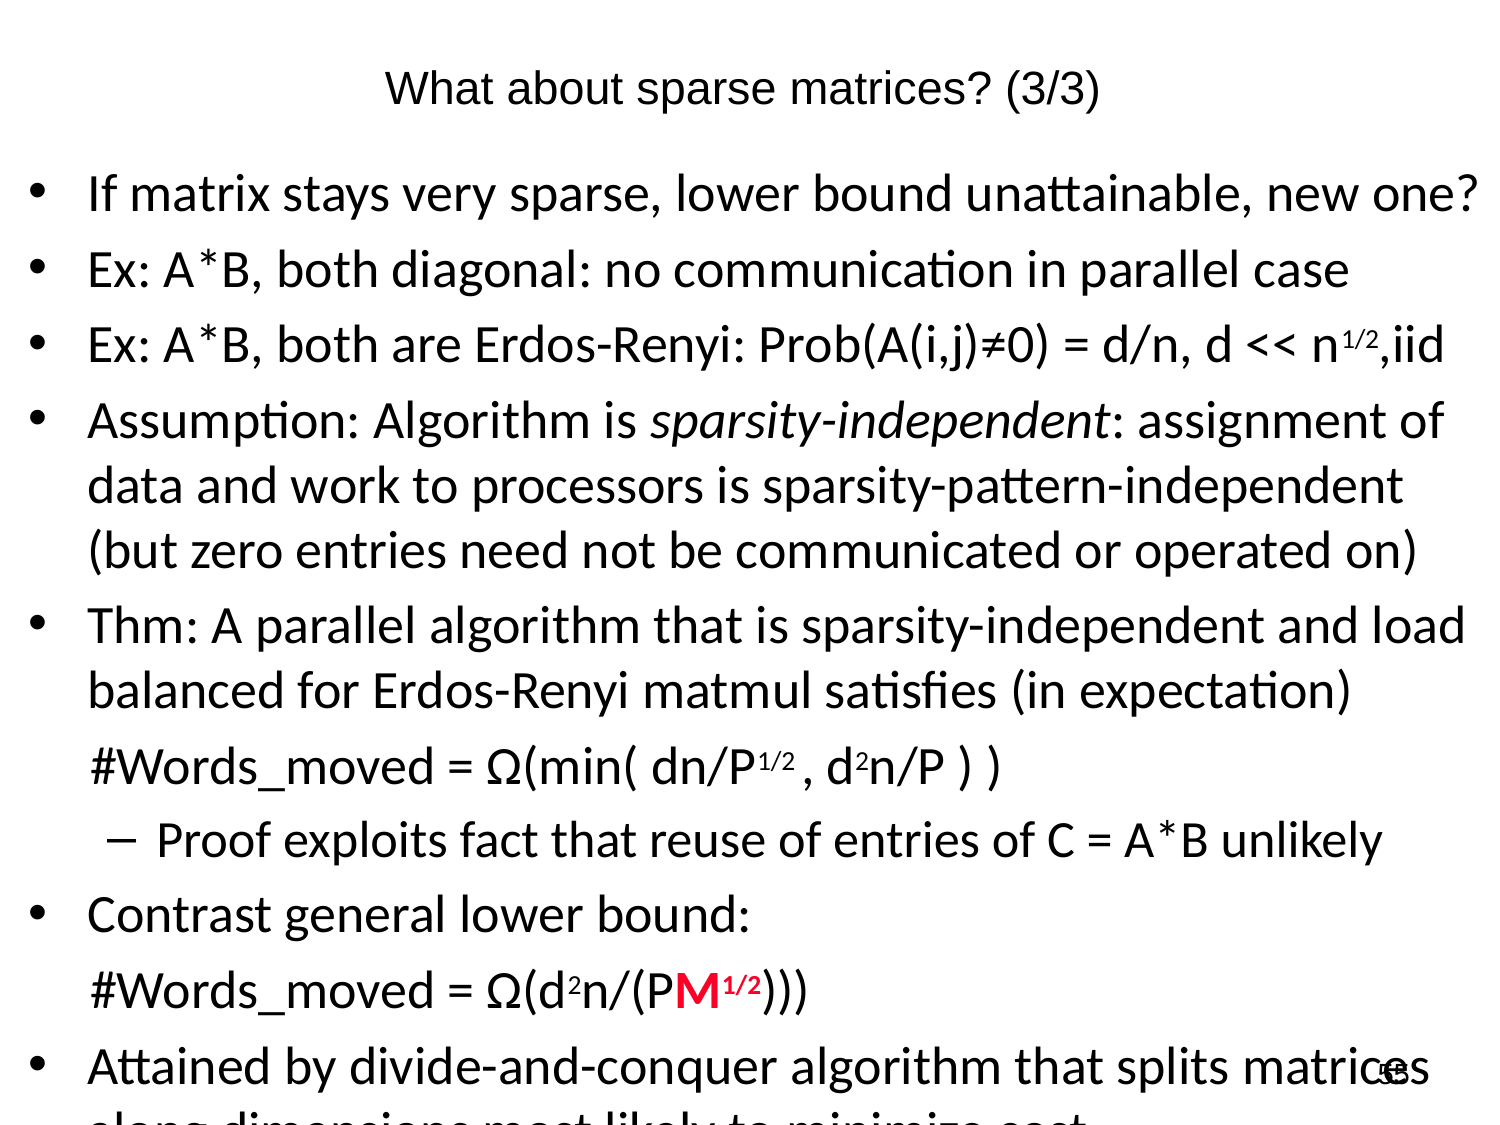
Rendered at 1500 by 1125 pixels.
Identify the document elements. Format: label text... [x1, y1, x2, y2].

list If matrix stays very sparse, lower bound unattainable, new one? Ex: A*B, both diagonal: no communication in parallel case Ex: A*B, both are Erdos-Renyi: Prob(A(i,j)≠0) = d/n, d << n1/2,iid Assumption: Algorithm is sparsity-independent: assignment of data and work to processors is sparsity-pattern-independent (but zero entries need not be communicated or operated on) Thm: A parallel algorithm that is sparsity-independent and load balanced for Erdos-Renyi matmul satisfies (in expectation) #Words_moved = Ω(min( dn/P1/2 , d2n/P ) ) Proof exploits fact that reuse of entries of C = A*B unlikely Contrast general lower bound: #Words_moved = Ω(d2n/(PM1/2))) Attained by divide-and-conquer algorithm that splits matrices along dimensions most likely to minimize cost [13, 149, 1500, 1125]
title What about sparse matrices? (3/3) [0, 50, 1500, 122]
slide_number 55 [1074, 1042, 1425, 1103]
